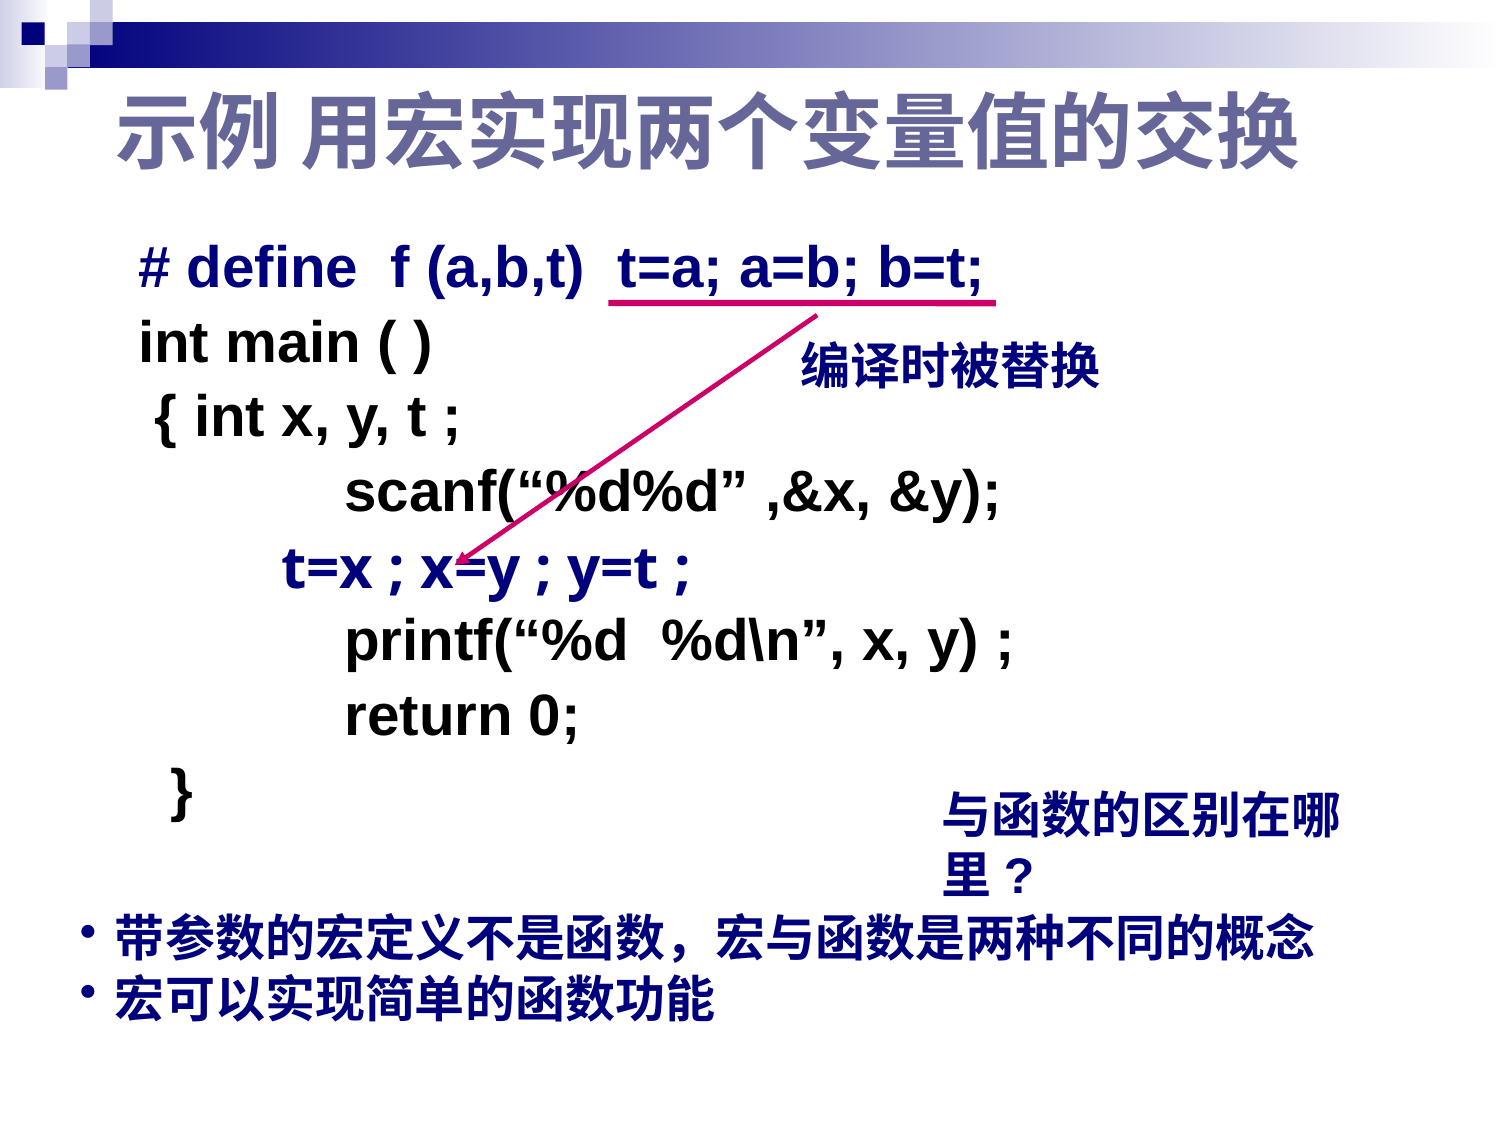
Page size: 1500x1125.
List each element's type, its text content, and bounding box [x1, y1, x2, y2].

list # define f (a,b,t) t=a; a=b; b=t; int main ( ) { int x, y, t ; scanf(“%d%d” ,&x, &y); f(x,y,t) printf(“%d %d\n”, x, y) ; return 0; } [123, 229, 1424, 905]
text_box 与函数的区别在哪里? [927, 775, 1412, 911]
text_box t=x ; x=y ; y=t ; [266, 522, 821, 608]
text_box 带参数的宏定义不是函数，宏与函数是两种不同的概念 宏可以实现简单的函数功能 [64, 905, 1465, 1035]
text_box 编译时被替换 [785, 326, 1140, 402]
text_box [454, 314, 818, 566]
title 示例 用宏实现两个变量值的交换 [100, 62, 1447, 197]
